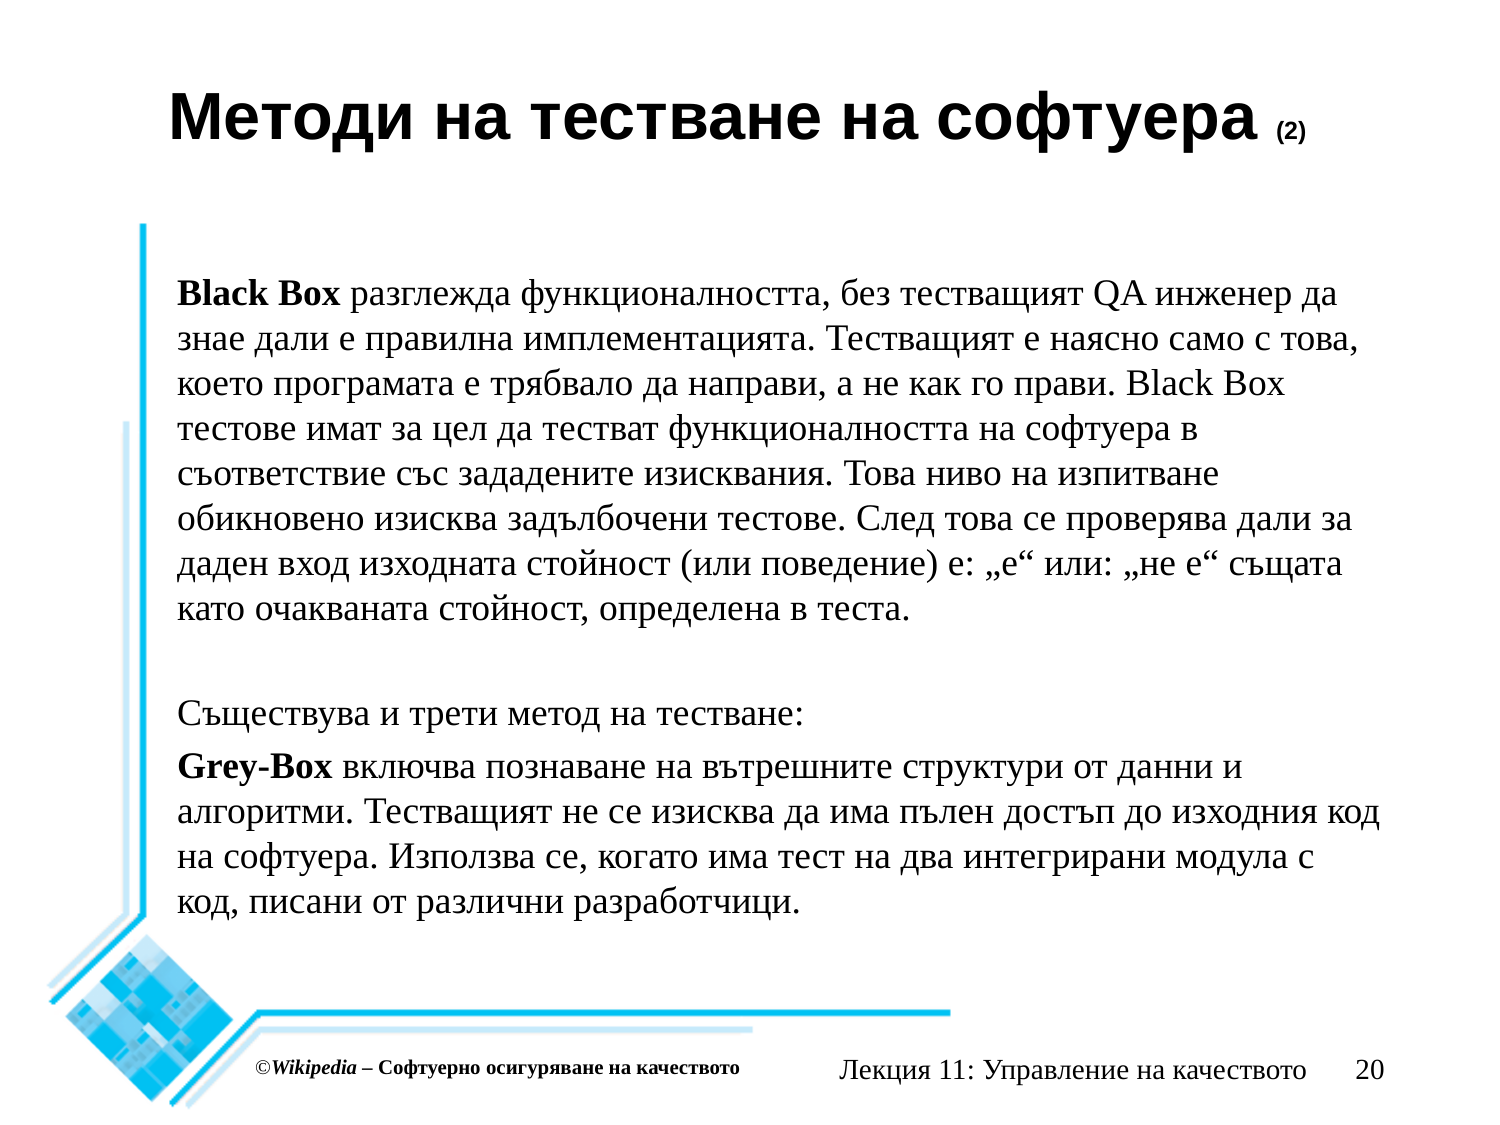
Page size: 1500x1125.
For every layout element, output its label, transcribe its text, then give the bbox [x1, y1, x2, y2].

list Black Box разглежда функционалността, без тестващият QA инженер да знае дали е правилна имплементацията. Тестващият е наясно само с това, което програмата е трябвало да направи, а не как го прави. Black Box тестове имат за цел да тестват функционалността на софтуера в съответствие със зададените изисквания. Това ниво на изпитване обикновено изисква задълбочени тестове. След това се проверява дали за даден вход изходната стойност (или поведение) е: „е“ или: „не е“ същата като очакваната стойност, определена в теста. Съществува и трети метод на тестване: Grey-Box включва познаване на вътрешните структури от данни и алгоритми. Тестващият не се изисква да има пълен достъп до изходния код на софтуера. Използва се, когато има тест на два интегрирани модула с код, писани от различни разработчици. [162, 208, 1400, 996]
title Методи на тестване на софтуера (2) [62, 37, 1413, 188]
slide_number 20 [1325, 1042, 1400, 1118]
slide_number ©Wikipedia – Софтуерно осигуряване на качеството [240, 1046, 794, 1094]
footer Лекция 11: Управление на качеството [794, 1042, 1325, 1118]
picture [35, 212, 963, 1122]
